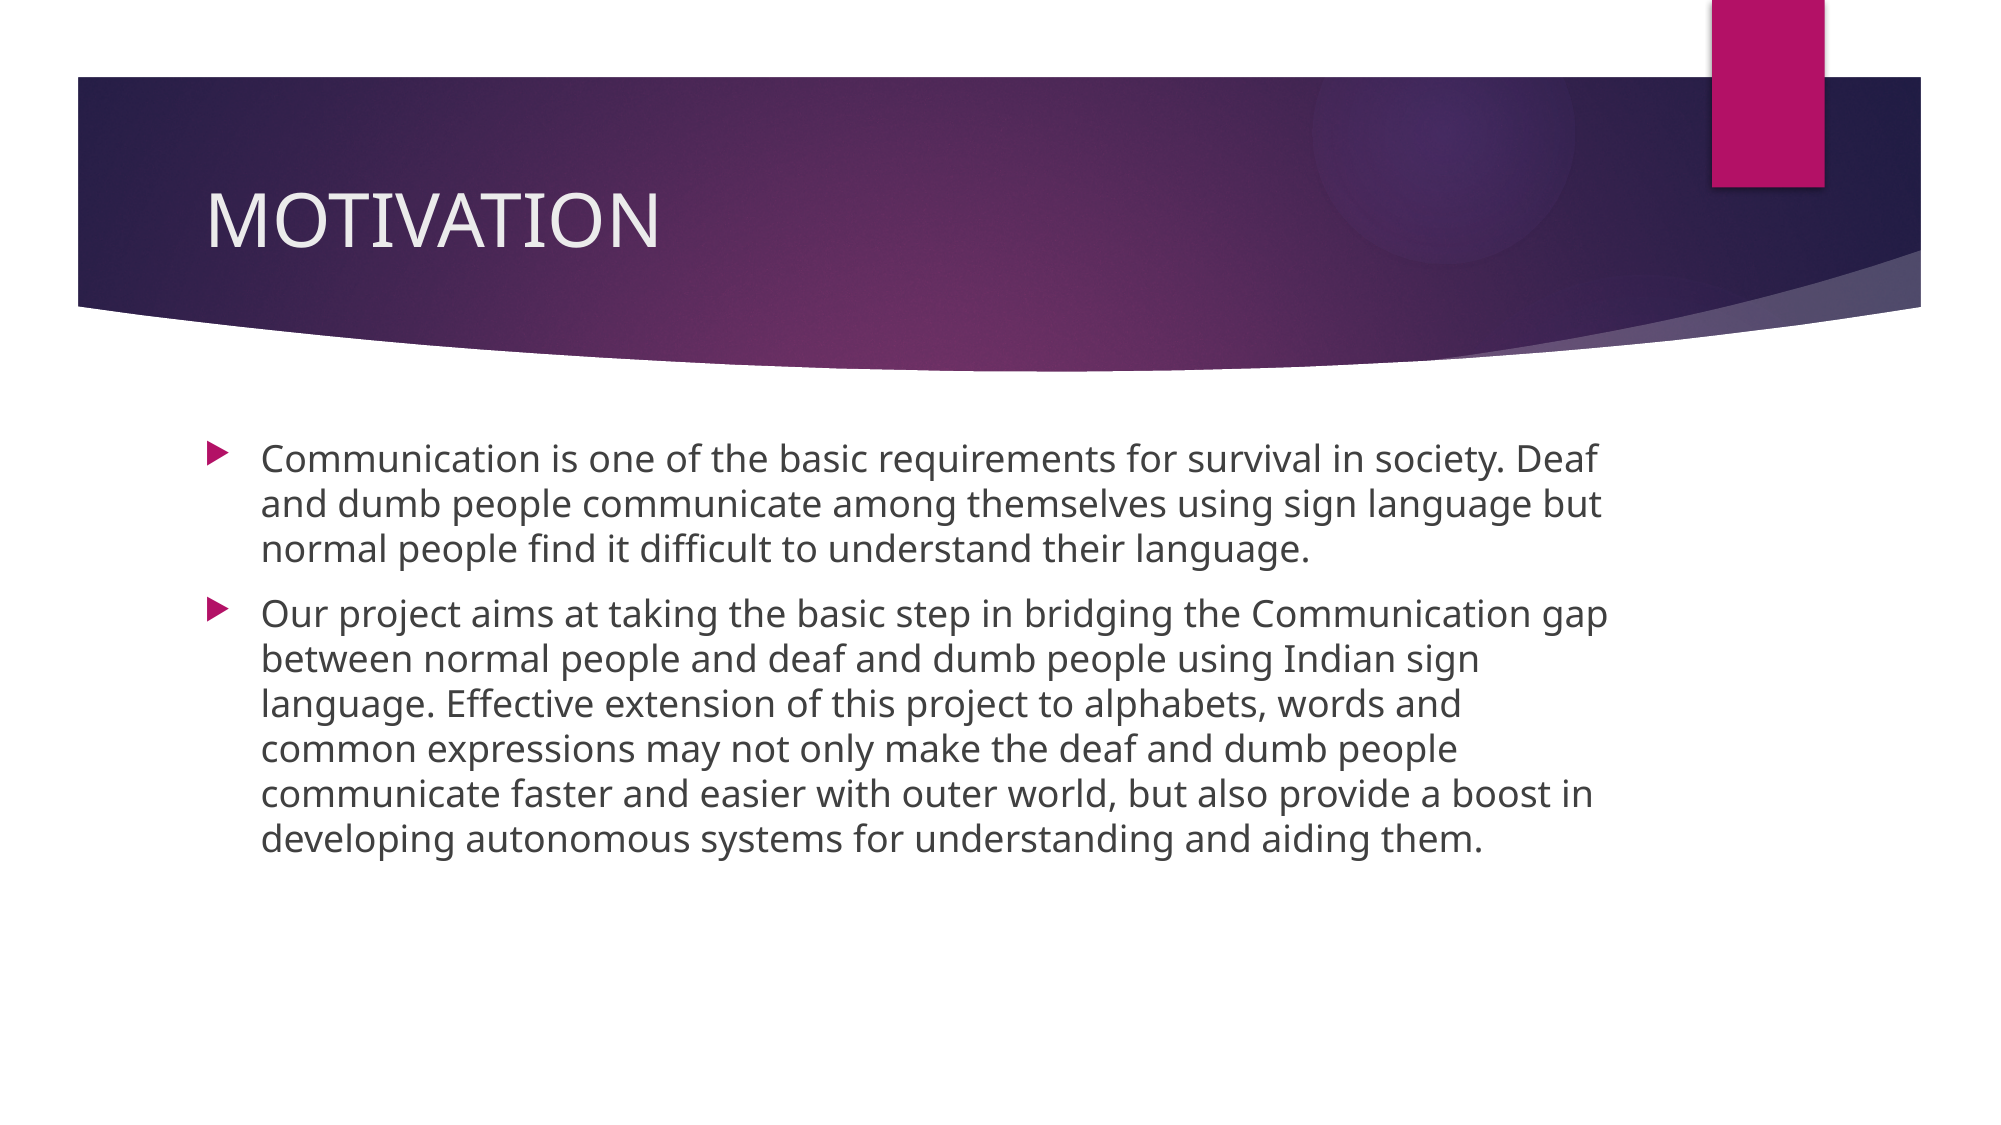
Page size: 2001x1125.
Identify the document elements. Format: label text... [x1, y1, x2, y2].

list Communication is one of the basic requirements for survival in society. Deaf and dumb people communicate among themselves using sign language but normal people find it difficult to understand their language. Our project aims at taking the basic step in bridging the Communication gap between normal people and deaf and dumb people using Indian sign language. Effective extension of this project to alphabets, words and common expressions may not only make the deaf and dumb people communicate faster and easier with outer world, but also provide a boost in developing autonomous systems for understanding and aiding them. [189, 427, 1638, 988]
title MOTIVATION [189, 159, 1627, 276]
